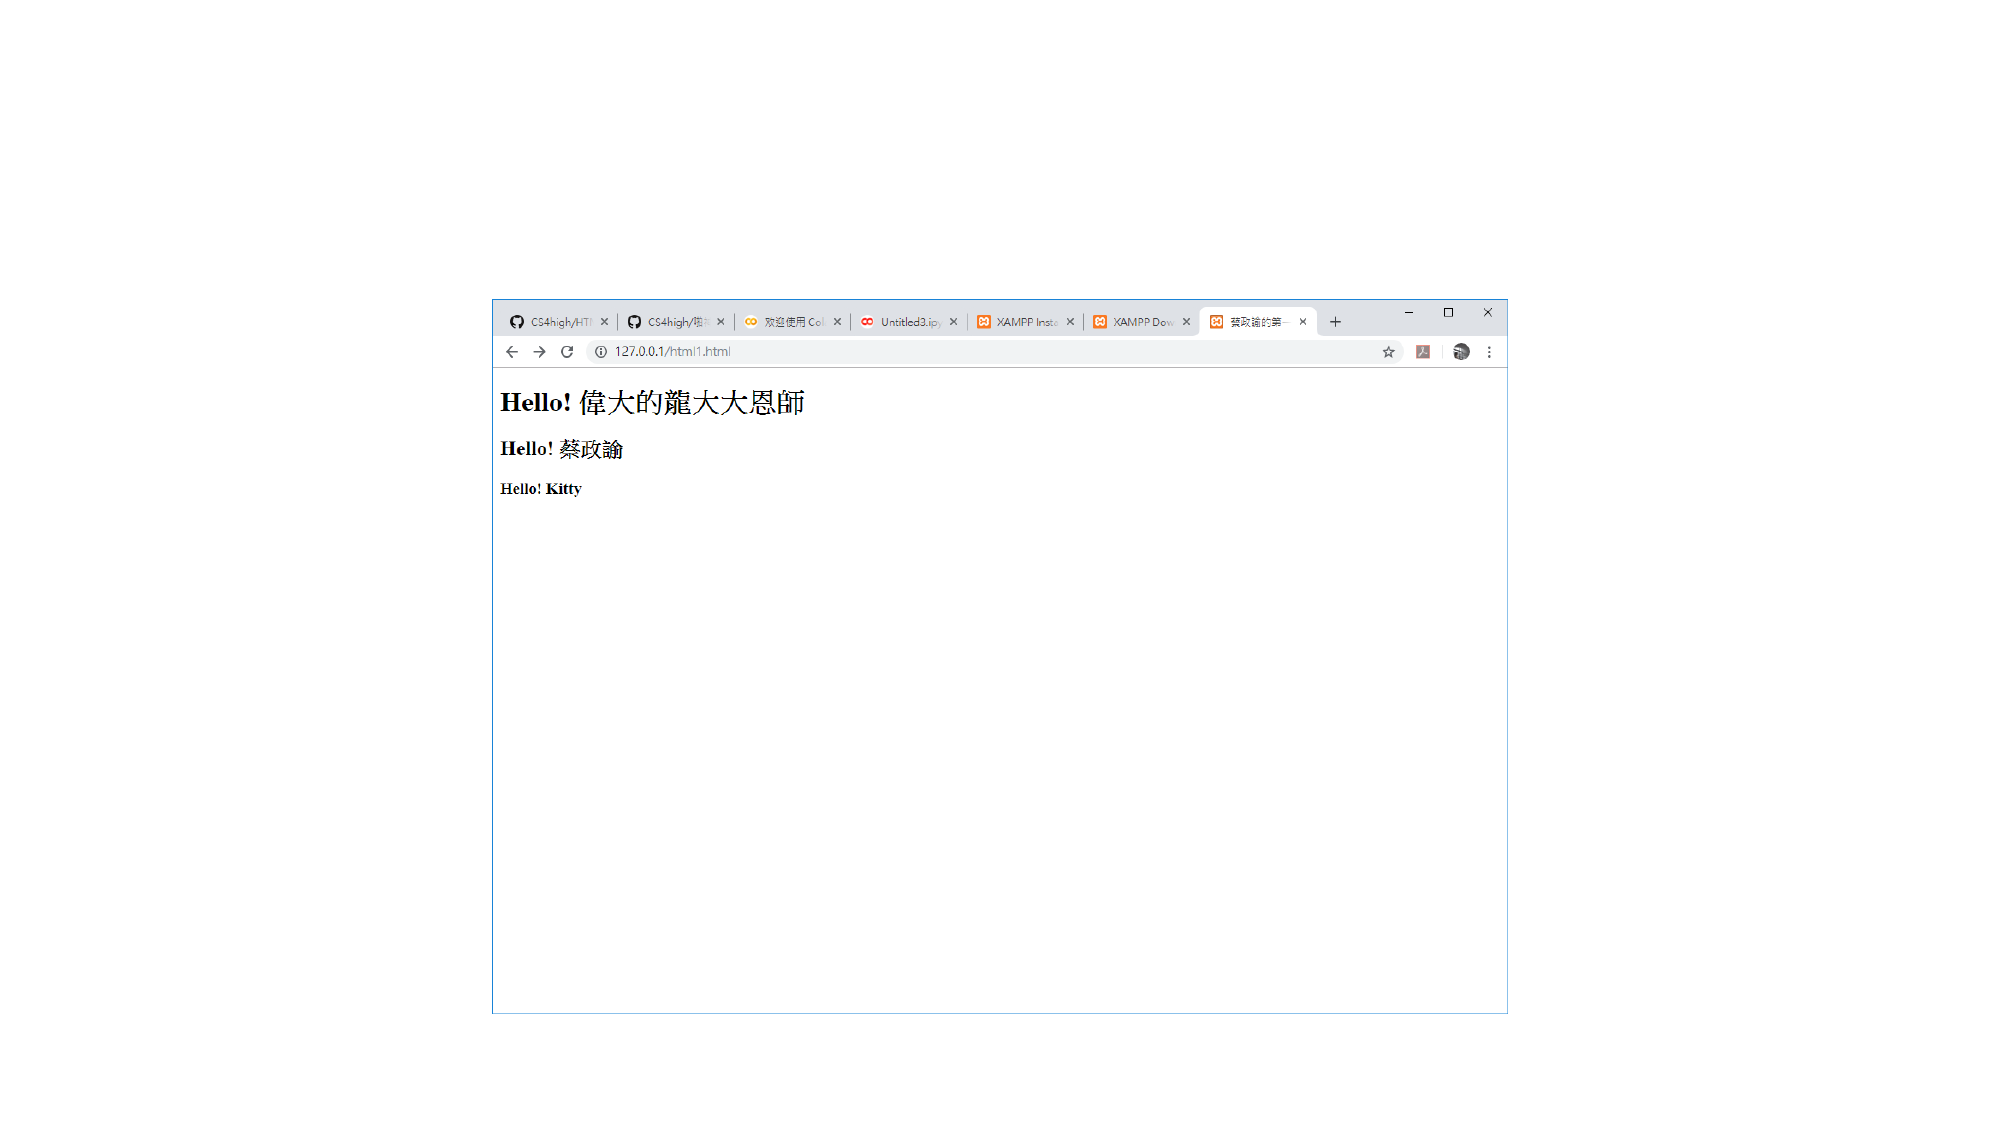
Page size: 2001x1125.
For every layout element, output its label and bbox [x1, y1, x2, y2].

list [492, 299, 1508, 1014]
